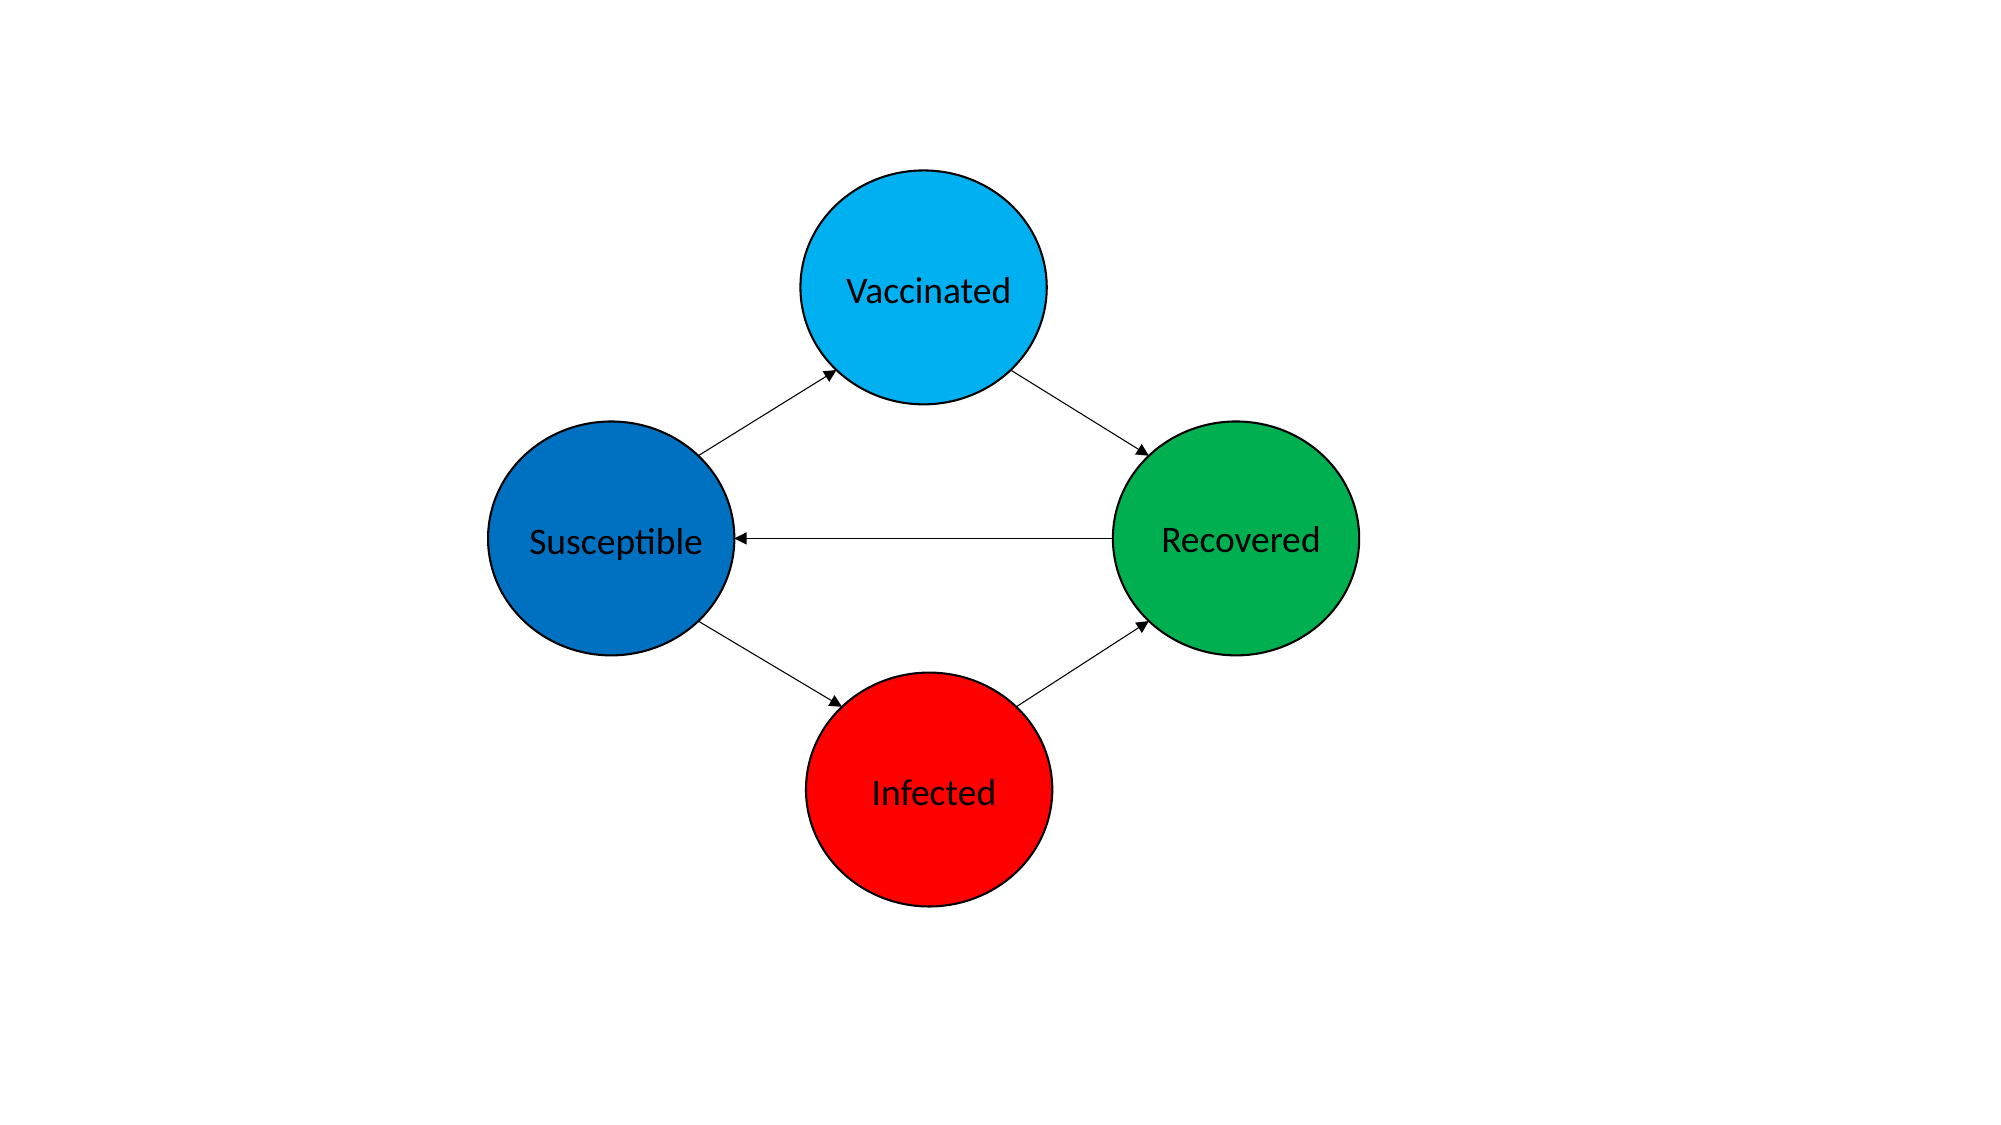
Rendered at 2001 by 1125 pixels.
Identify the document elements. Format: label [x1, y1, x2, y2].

text_box [487, 170, 1360, 907]
